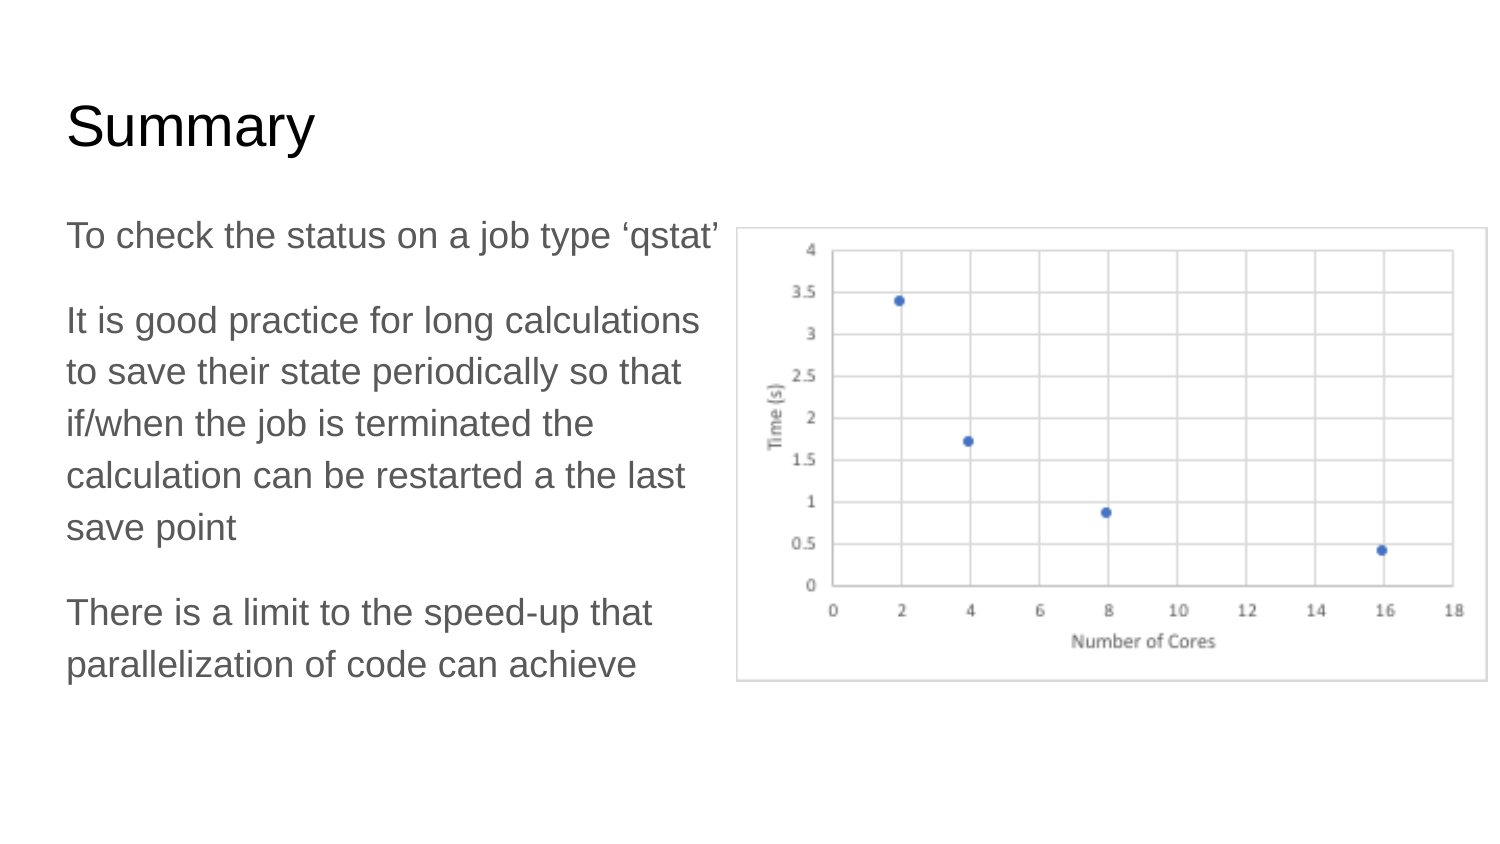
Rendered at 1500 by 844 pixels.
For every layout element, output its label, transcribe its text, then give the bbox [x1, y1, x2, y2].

list To check the status on a job type ‘qstat’ It is good practice for long calculations to save their state periodically so that if/when the job is terminated the calculation can be restarted a the last save point There is a limit to the speed-up that parallelization of code can achieve [51, 189, 737, 750]
picture [735, 227, 1489, 682]
title Summary [51, 72, 1449, 167]
